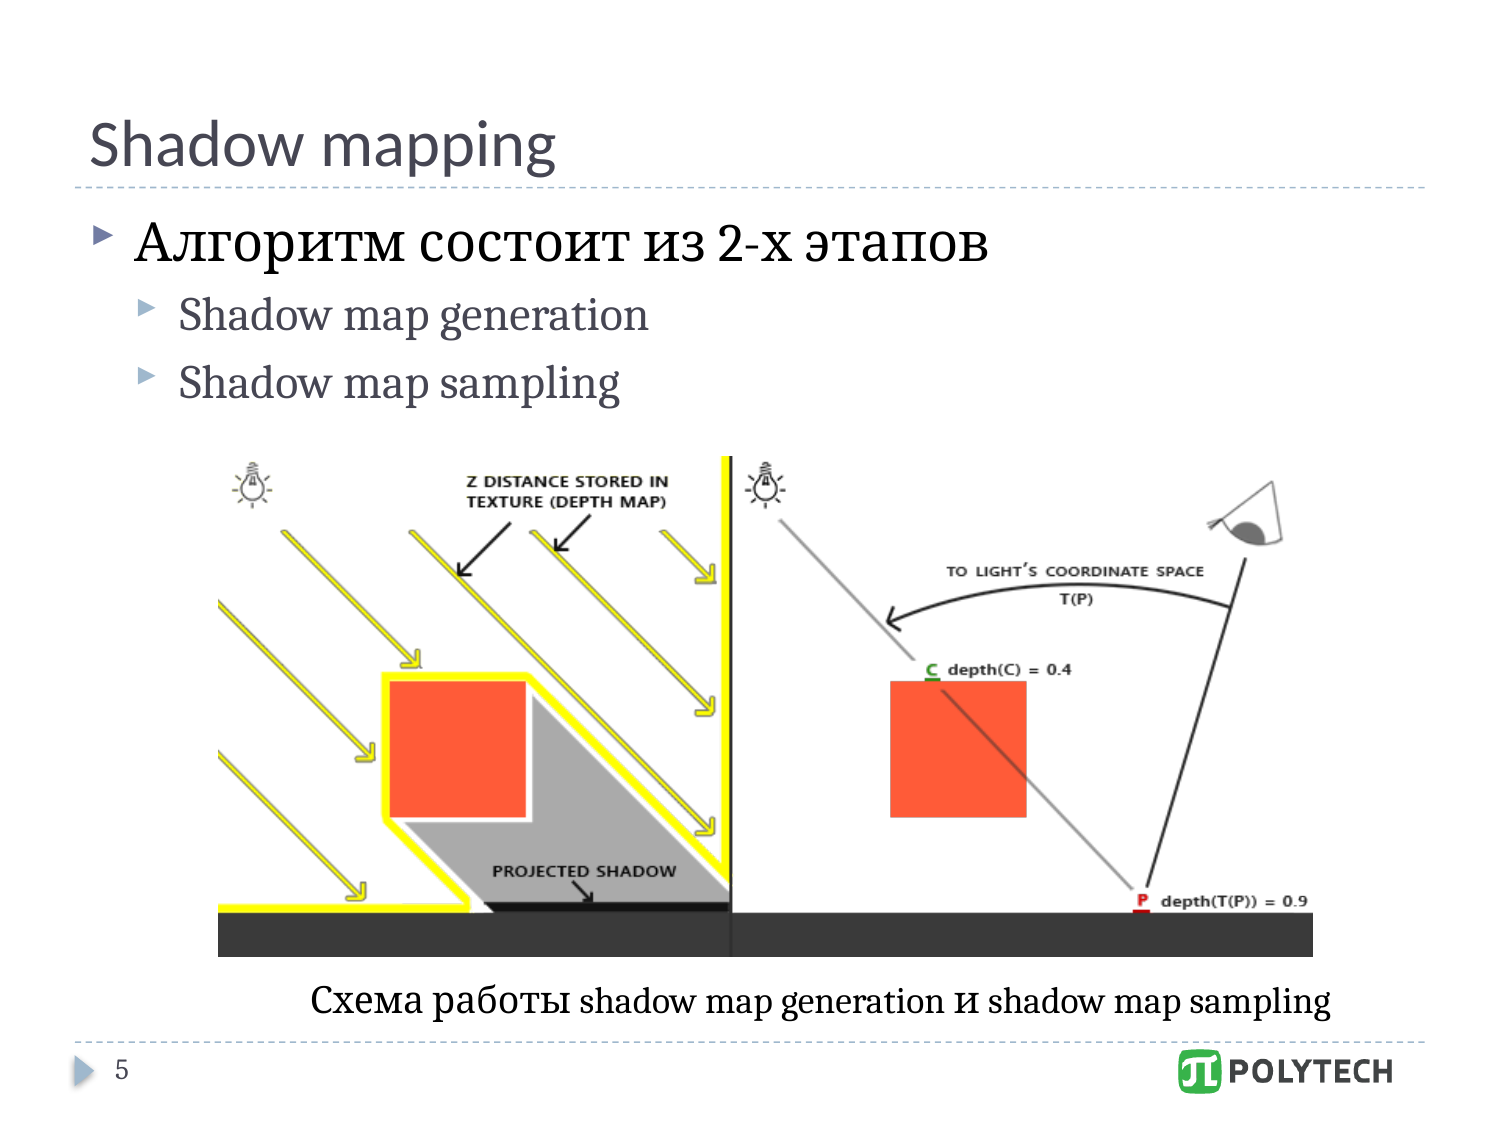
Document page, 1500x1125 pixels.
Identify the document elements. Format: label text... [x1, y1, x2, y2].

title Shadow mapping [75, 24, 1425, 188]
text_box Схема работы shadow map generation и shadow map sampling [294, 1010, 1347, 1029]
picture [218, 455, 1313, 957]
slide_number 5 [100, 1042, 426, 1103]
picture [1166, 1039, 1403, 1103]
list Алгоритм состоит из 2-х этапов Shadow map generation Shadow map sampling [75, 200, 1425, 1010]
